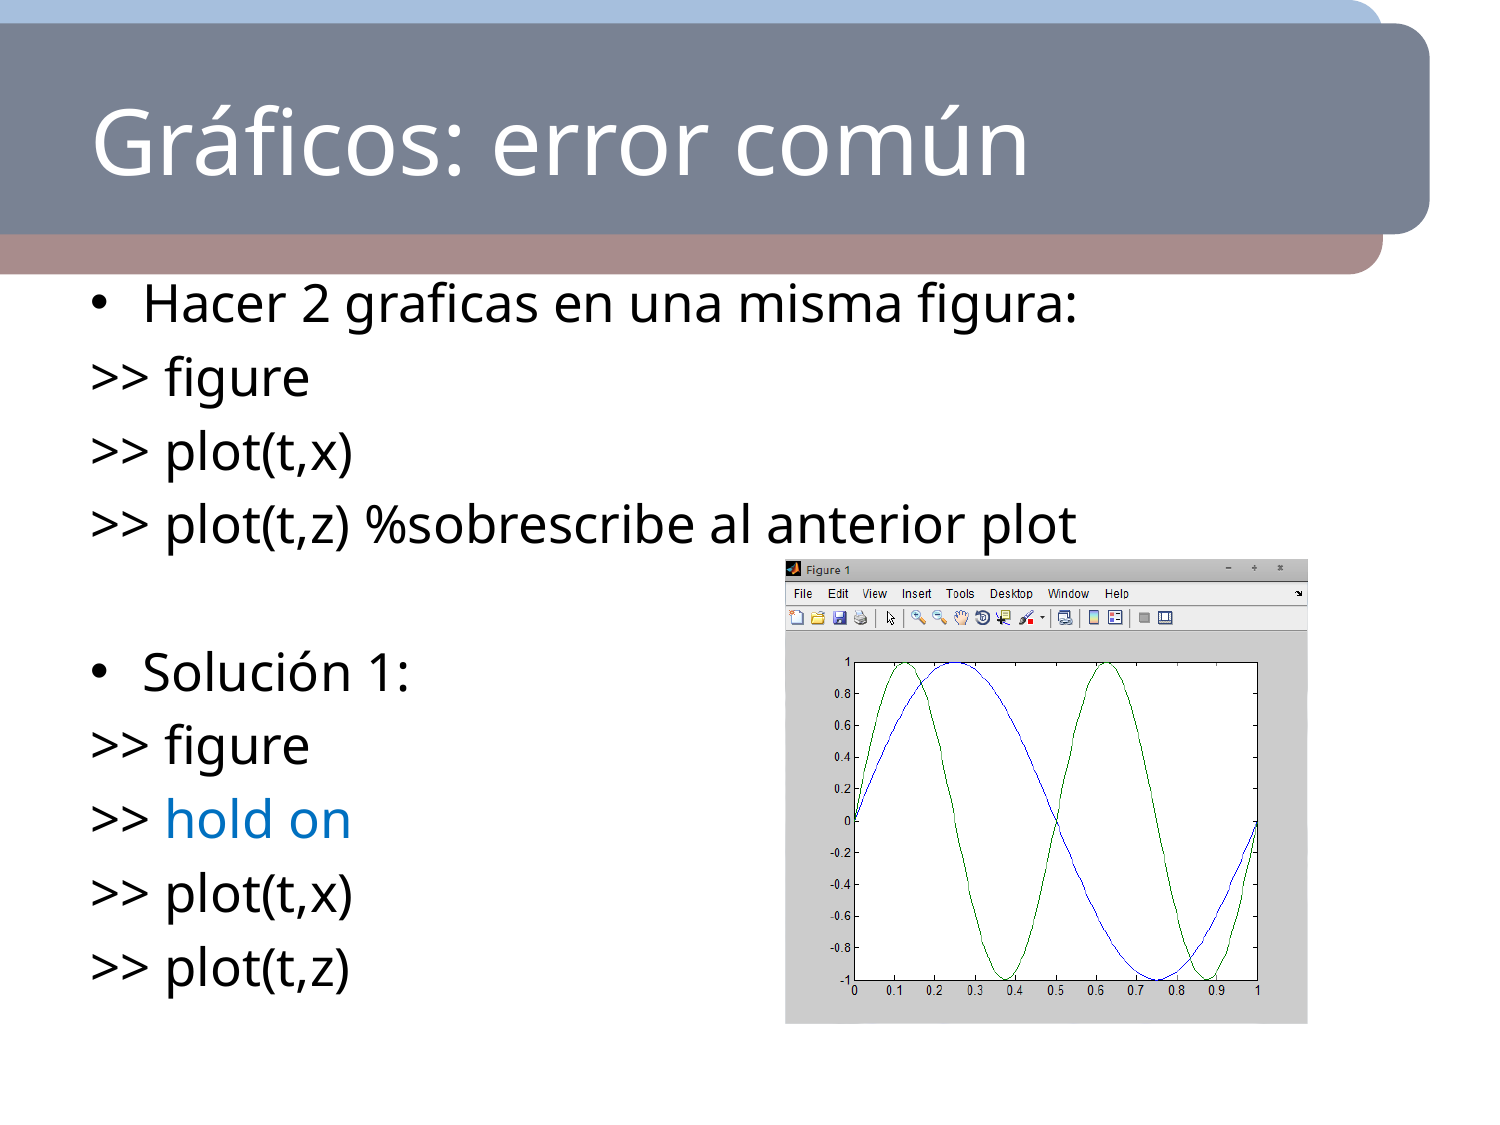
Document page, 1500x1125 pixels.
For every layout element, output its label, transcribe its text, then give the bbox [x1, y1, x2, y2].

list Hacer 2 graficas en una misma figura: >> figure >> plot(t,x) >> plot(t,z) %sobrescribe al anterior plot Solución 1: >> figure >> hold on >> plot(t,x) >> plot(t,z) [75, 262, 1425, 1005]
title Gráficos: error común [75, 45, 1425, 233]
picture [785, 558, 1309, 1024]
